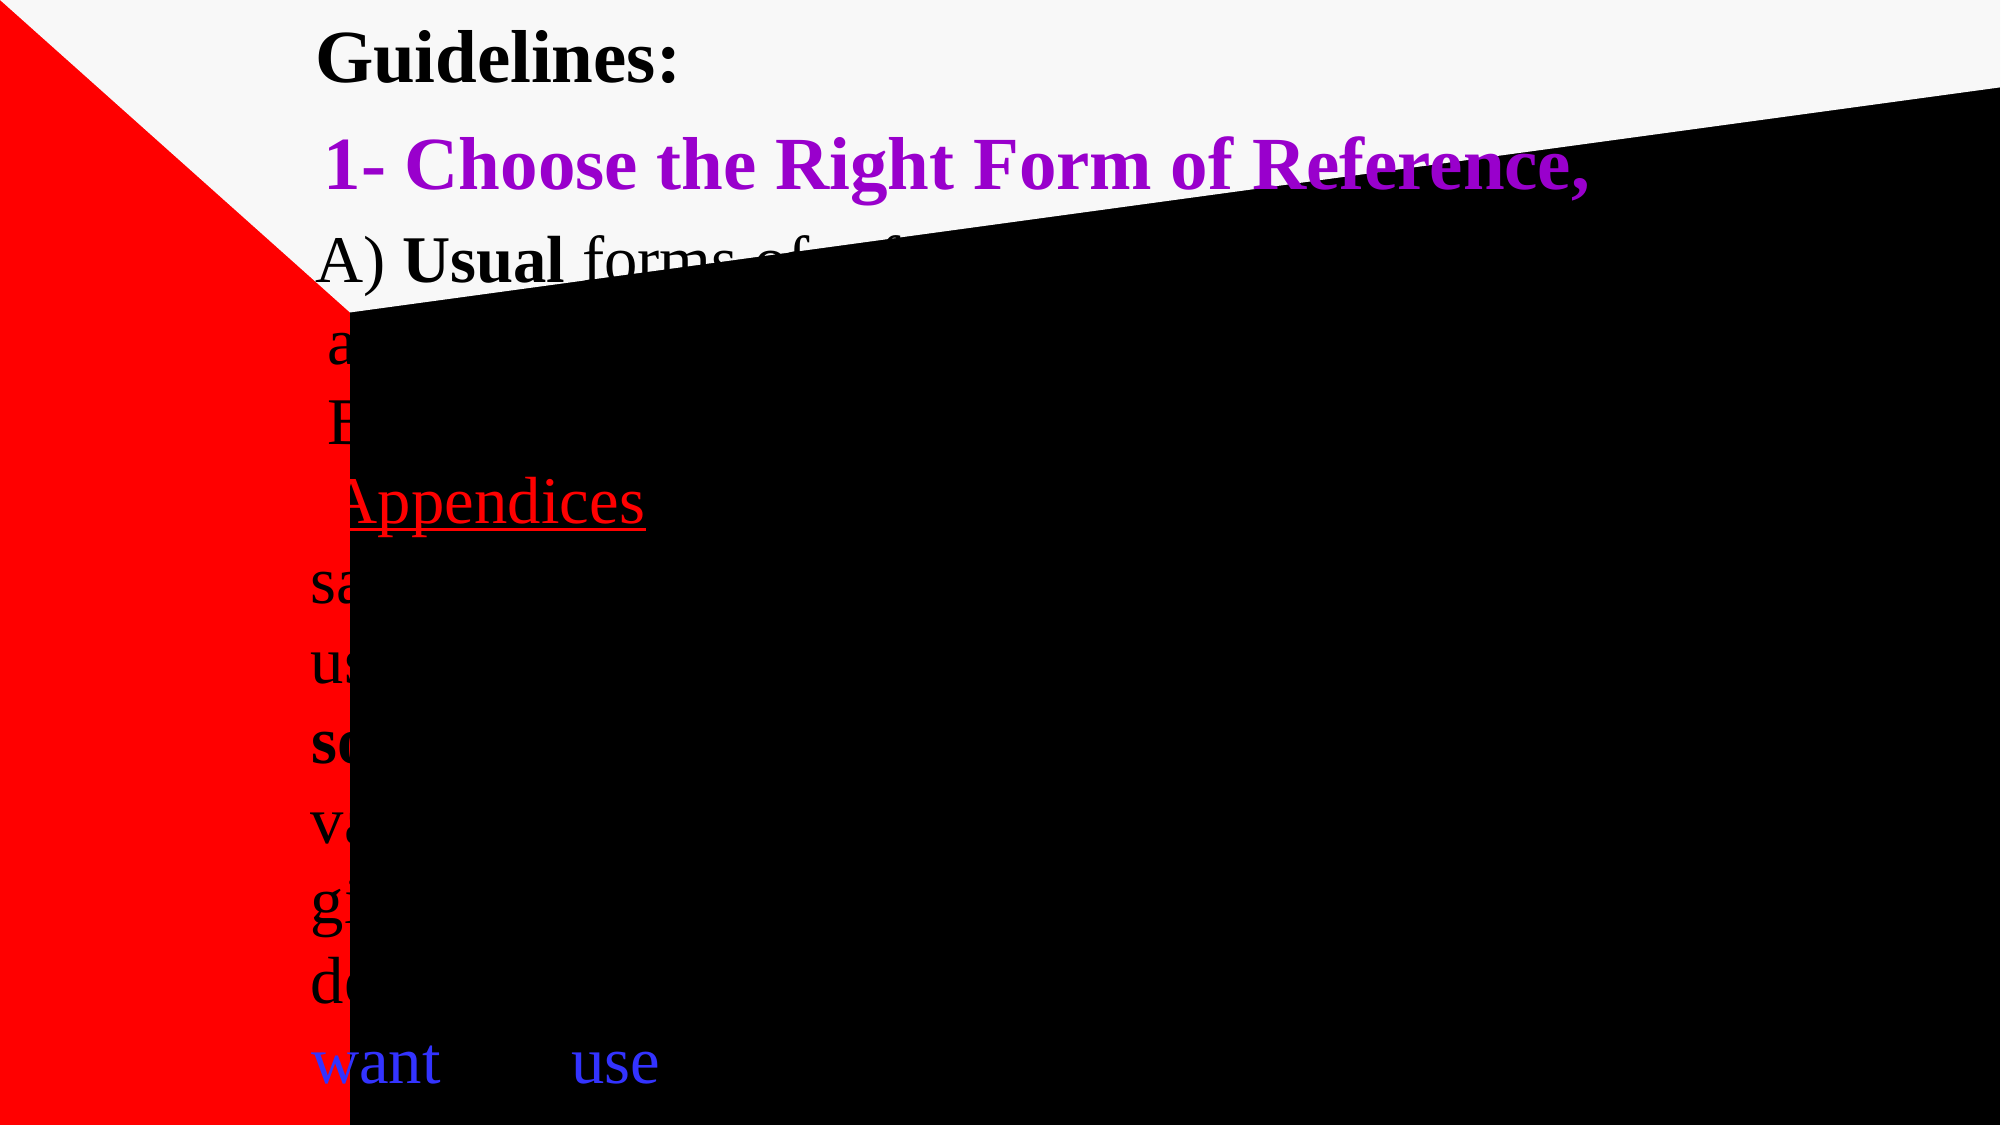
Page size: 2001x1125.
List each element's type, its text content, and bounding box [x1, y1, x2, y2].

title Guidelines: 1- Choose the Right Form of Reference, A) Usual forms of reference, quick reference, along with the procedures in a user’s guide. B) Special forms or reference: - Appendices, most people see appendix in book the same way they see an appendix in their body: as useless structure. But in fact, the appendix in a software manual often contains some of the most valuable info relating to the use of the program, it gives document writer a place to put all the high detail, technical info, that technical person would want and use in the workplace. [262, 0, 1763, 1100]
